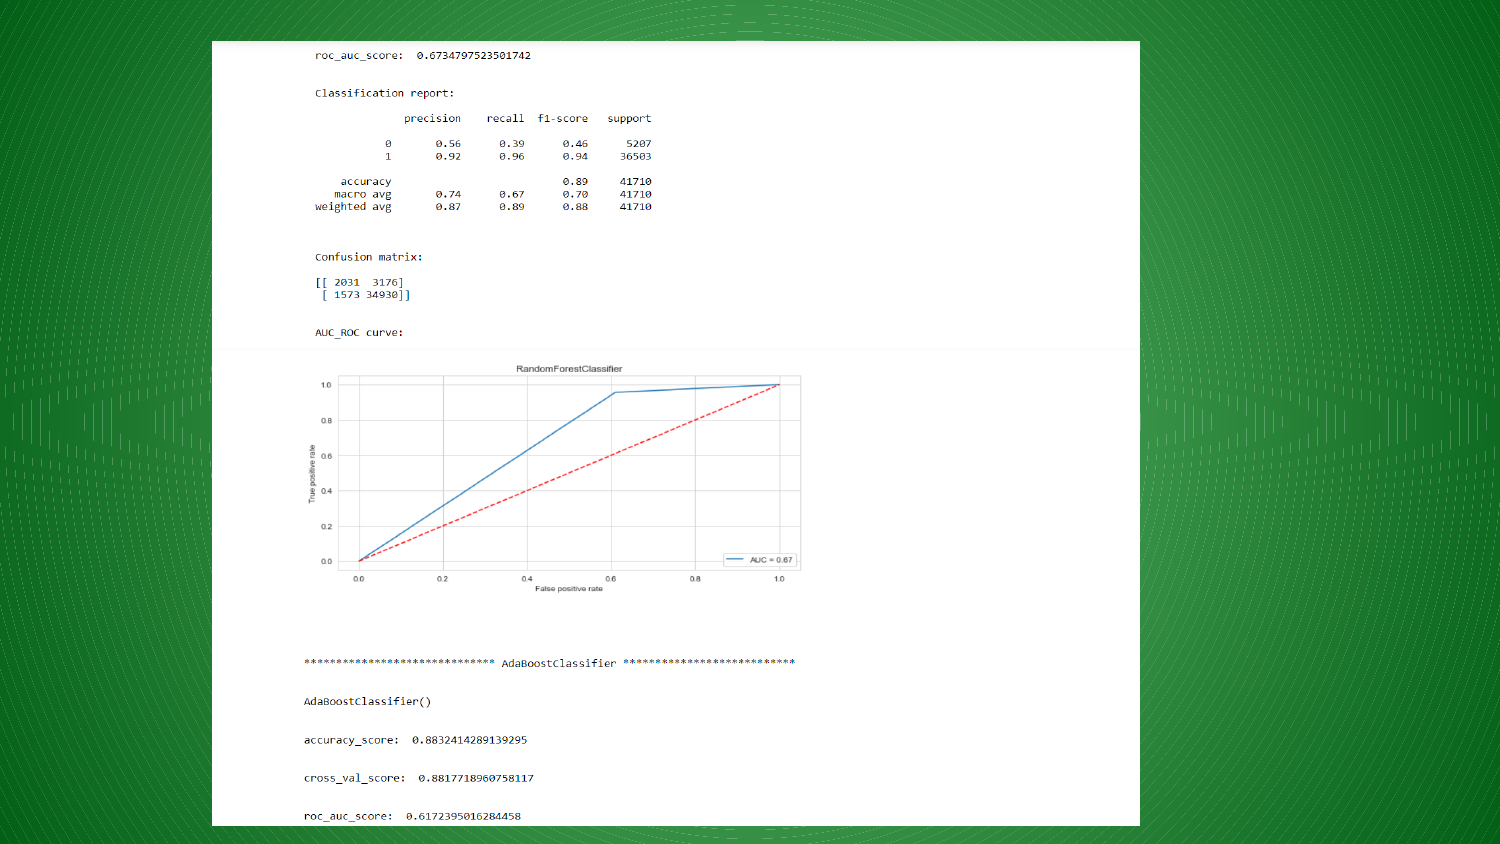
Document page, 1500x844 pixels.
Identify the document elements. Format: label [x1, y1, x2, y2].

picture [211, 40, 1140, 826]
